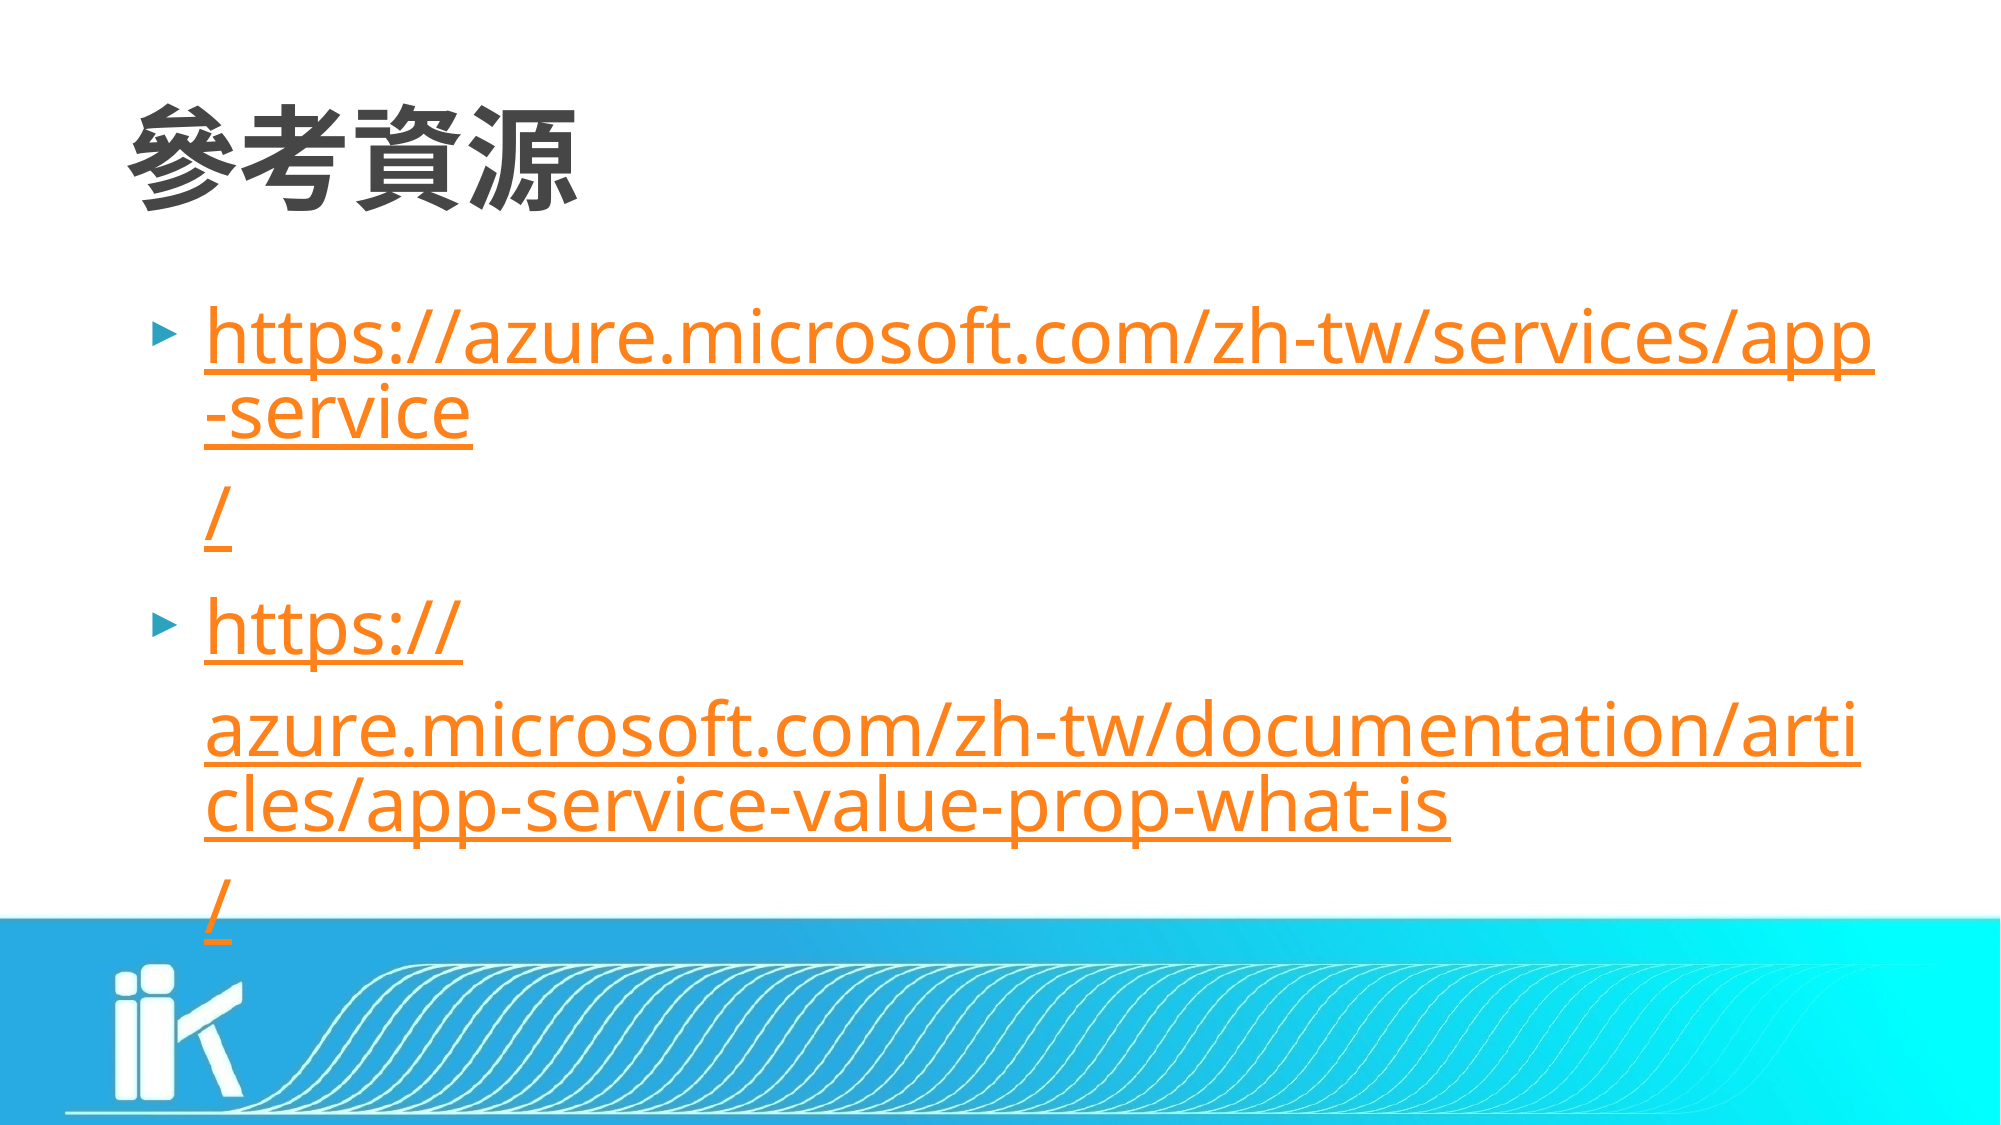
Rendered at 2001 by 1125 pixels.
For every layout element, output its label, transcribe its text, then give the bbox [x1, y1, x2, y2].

title 參考資源 [109, 62, 1813, 250]
list https://azure.microsoft.com/zh-tw/services/app-service/ https://azure.microsoft.com/zh-tw/documentation/articles/app-service-value-prop-what-is/ [109, 281, 1910, 898]
picture [0, 0, 2001, 1125]
